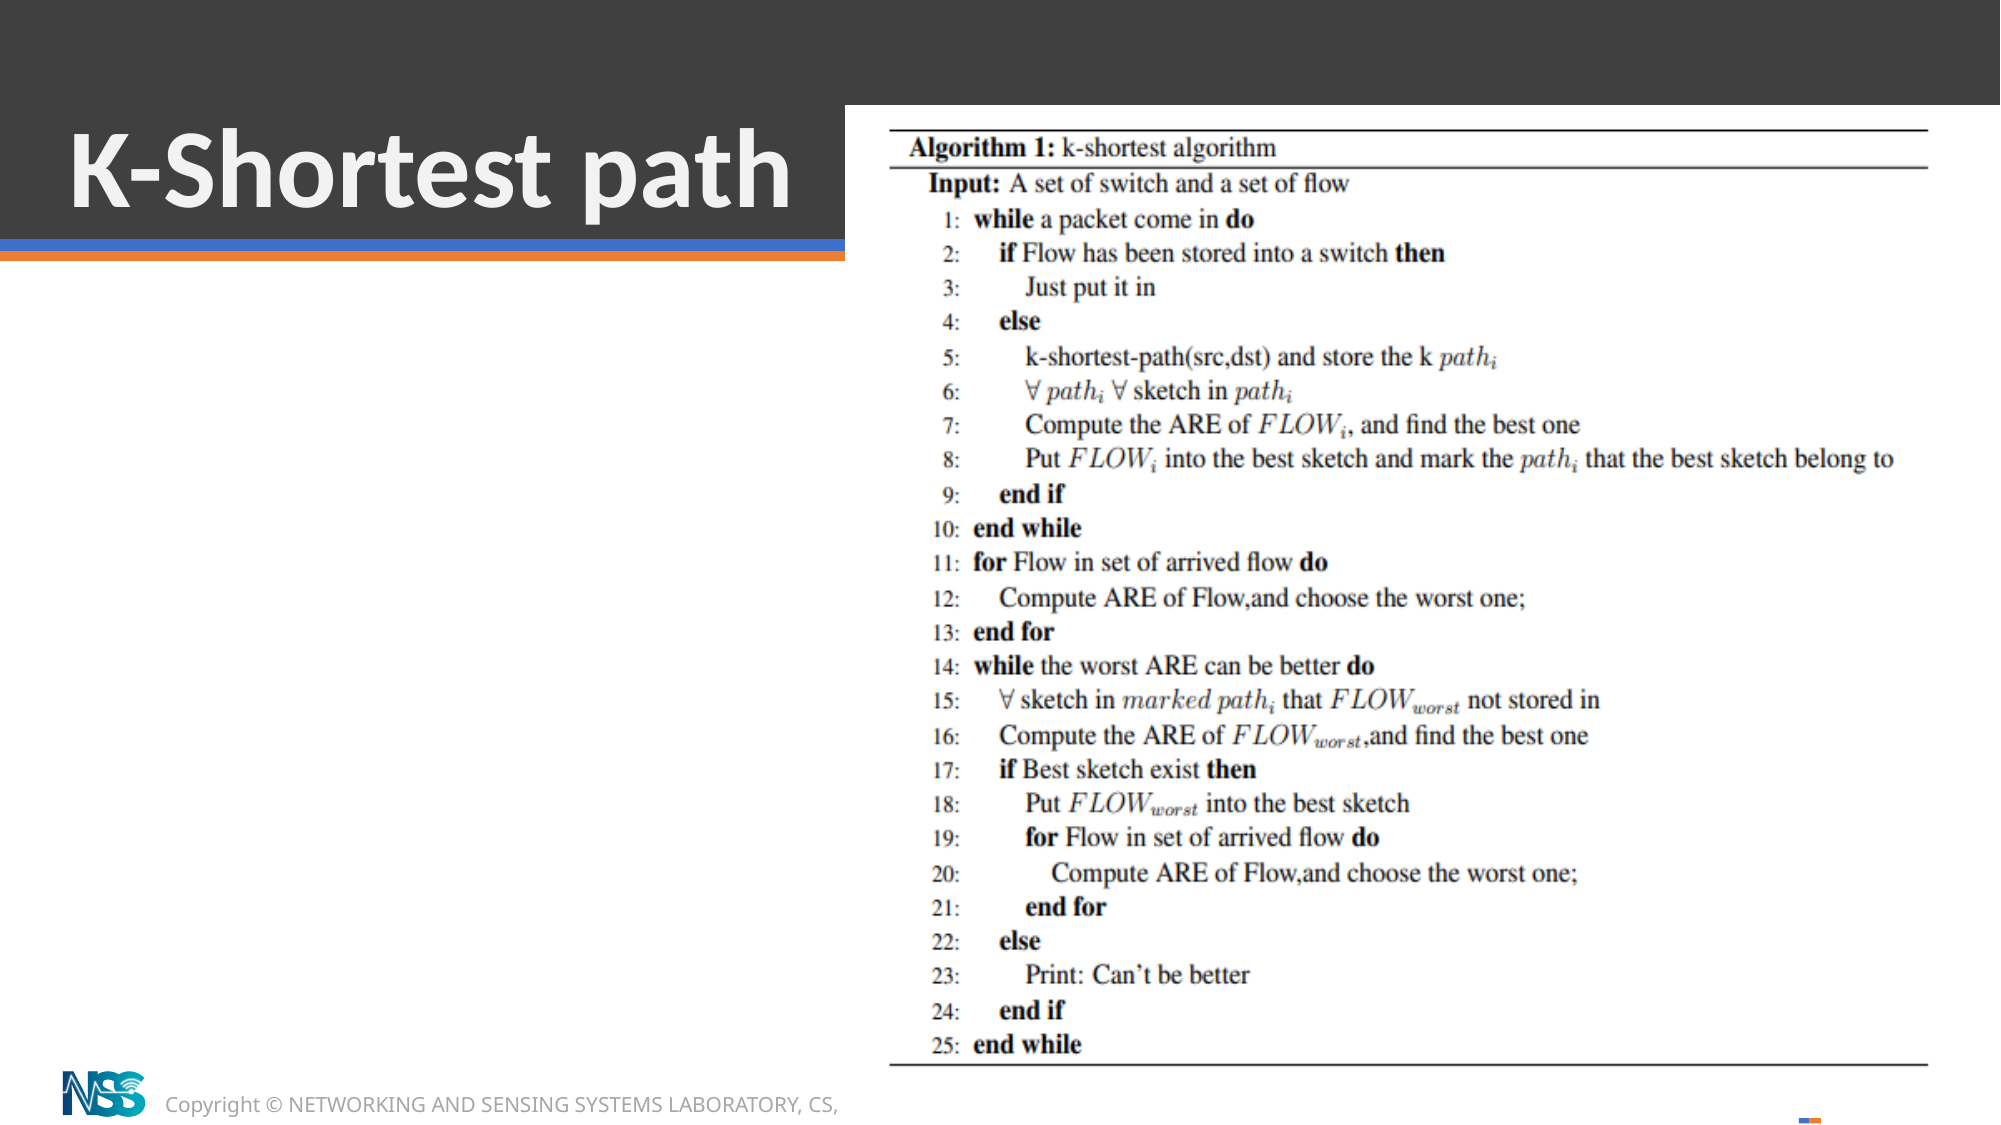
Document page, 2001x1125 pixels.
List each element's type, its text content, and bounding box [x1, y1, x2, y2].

picture [845, 105, 2000, 1118]
picture [55, 1067, 151, 1125]
title K-Shortest path [55, 56, 1945, 240]
